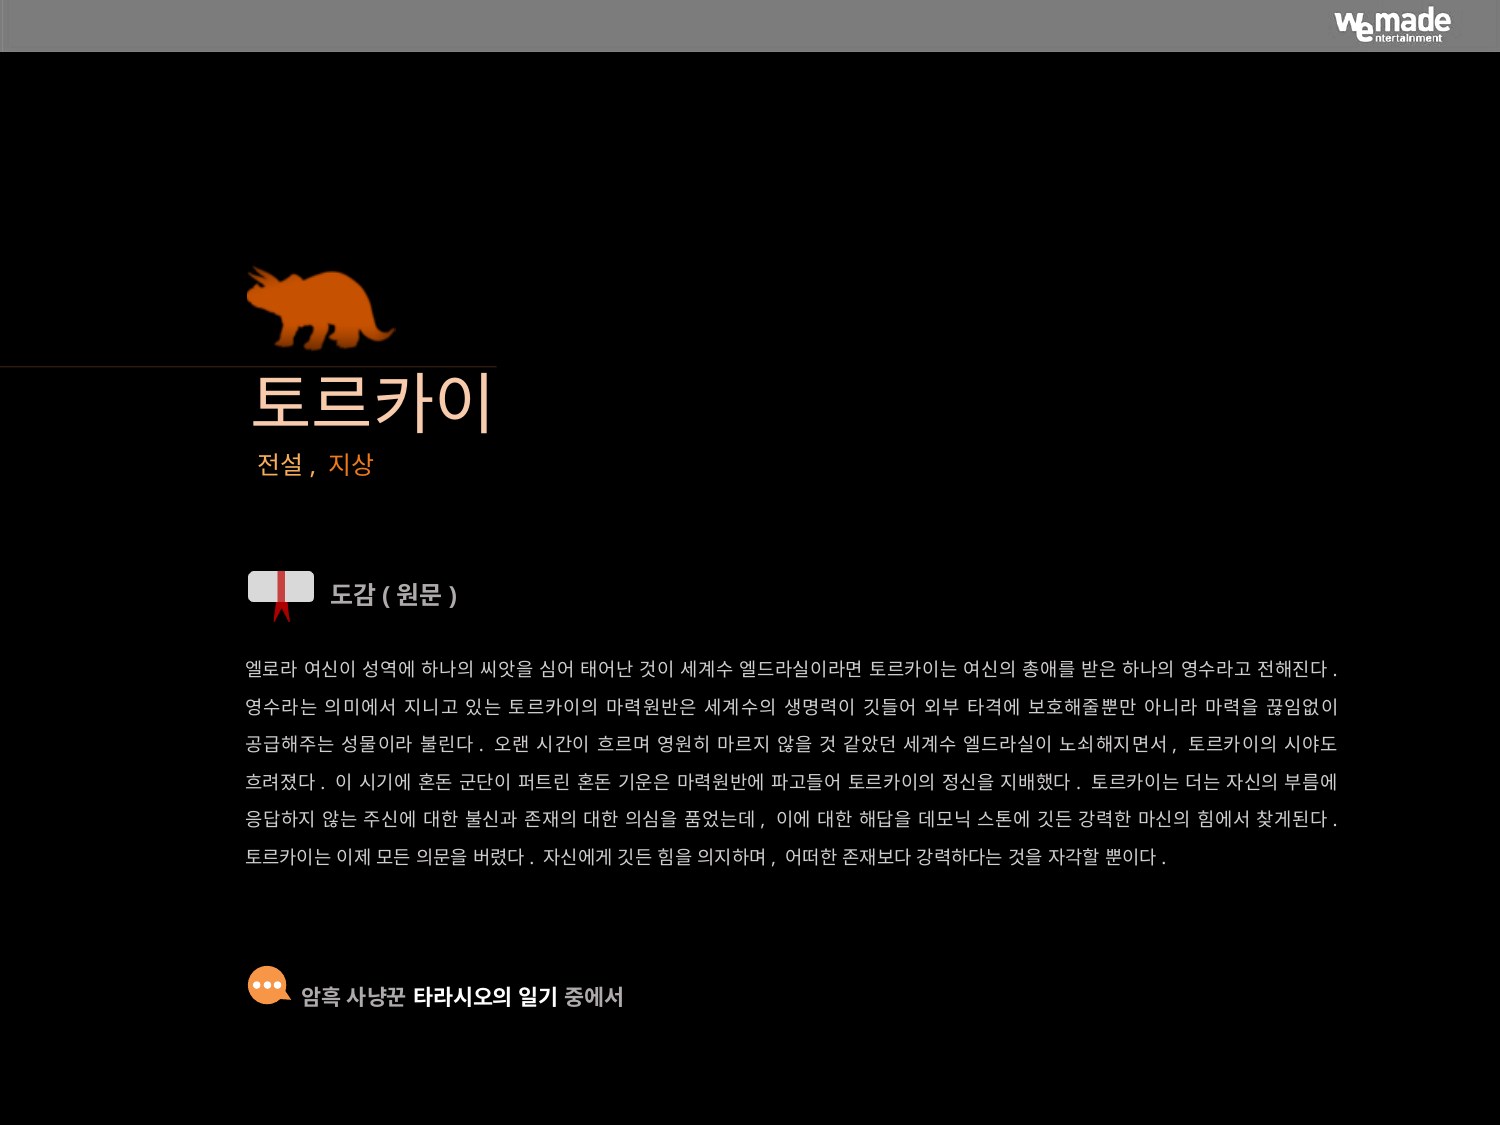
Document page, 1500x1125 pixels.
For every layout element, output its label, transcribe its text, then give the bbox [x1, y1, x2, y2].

text_box 전설, 지상 [242, 441, 390, 487]
picture [247, 265, 396, 354]
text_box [247, 965, 293, 1005]
text_box 토르카이 [235, 354, 512, 449]
text_box 암흑 사냥꾼 타라시오의 일기 중에서 [286, 967, 918, 1018]
text_box 엘로라 여신이 성역에 하나의 씨앗을 심어 태어난 것이 세계수 엘드라실이라면 토르카이는 여신의 총애를 받은 하나의 영수라고 전해진다. 영수라는 의미에서 지니고 있는 토르카이의 마력원반은 세계수의 생명력이 깃들어 외부 타격에 보호해줄뿐만 아니라 마력을 끊임없이 공급해주는 성물이라 불린다. 오랜 시간이 흐르며 영원히 마르지 않을 것 같았던 세계수 엘드라실이 노쇠해지면서, 토르카이의 시야도 흐려졌다. 이 시기에 혼돈 군단이 퍼트린 혼돈 기운은 마력원반에 파고들어 토르카이의 정신을 지배했다. 토르카이는 더는 자신의 부름에 응답하지 않는 주신에 대한 불신과 존재의 대한 의심을 품었는데, 이에 대한 해답을 데모닉 스톤에 깃든 강력한 마신의 힘에서 찾게된다. 토르카이는 이제 모든 의문을 버렸다. 자신에게 깃든 힘을 의지하며, 어떠한 존재보다 강력하다는 것을 자각할 뿐이다. [230, 635, 1353, 876]
text_box 도감(원문) [315, 571, 472, 617]
picture [248, 571, 314, 625]
